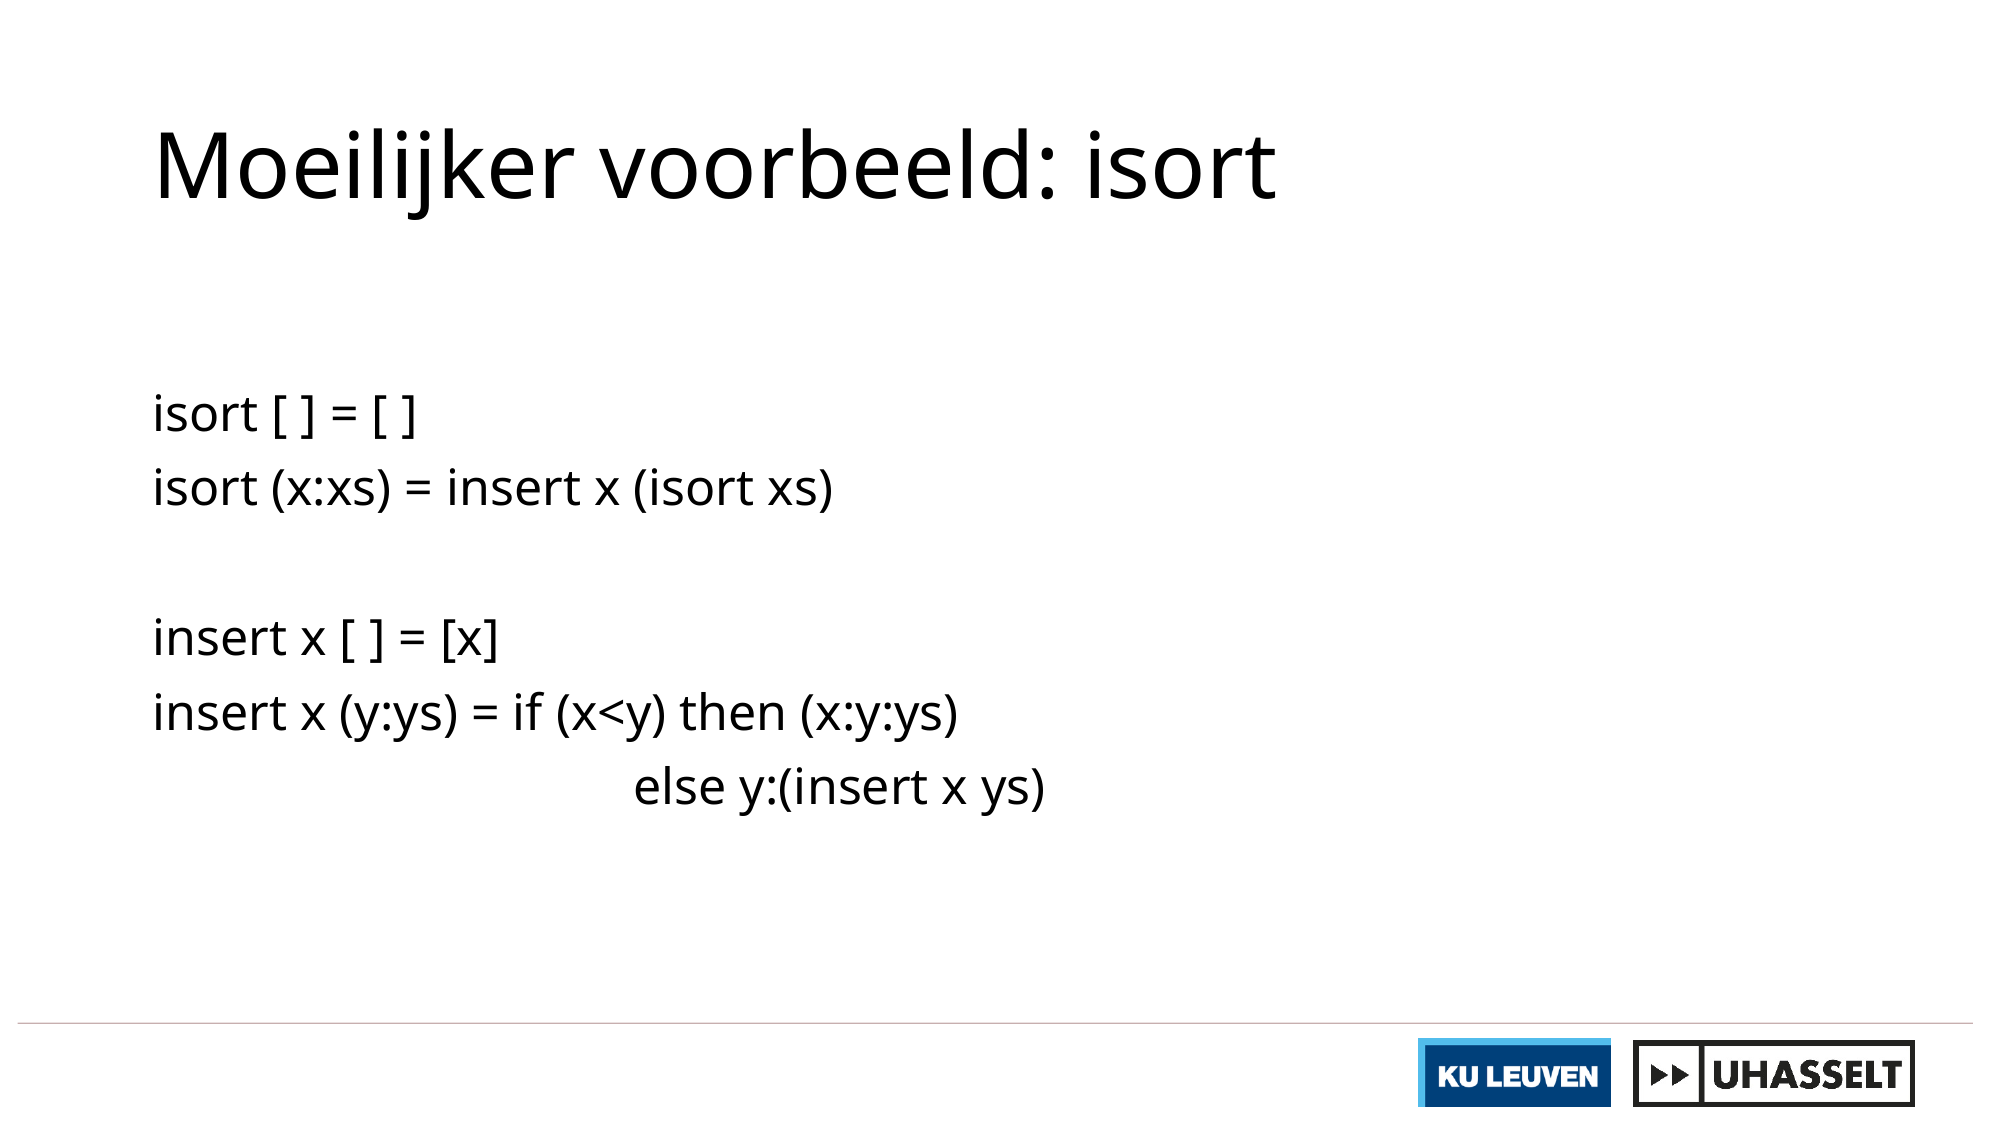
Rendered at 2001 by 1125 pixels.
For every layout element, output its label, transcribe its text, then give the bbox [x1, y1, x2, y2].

title Moeilijker voorbeeld: isort [137, 59, 1863, 278]
picture [1418, 1038, 1611, 1107]
picture [1633, 1040, 1915, 1107]
list isort [ ] = [ ] isort (x:xs) = insert x (isort xs) insert x [ ] = [x] insert x (y:ys) = if (x<y) then (x:y:ys) else y:(insert x ys) [137, 299, 1863, 1014]
